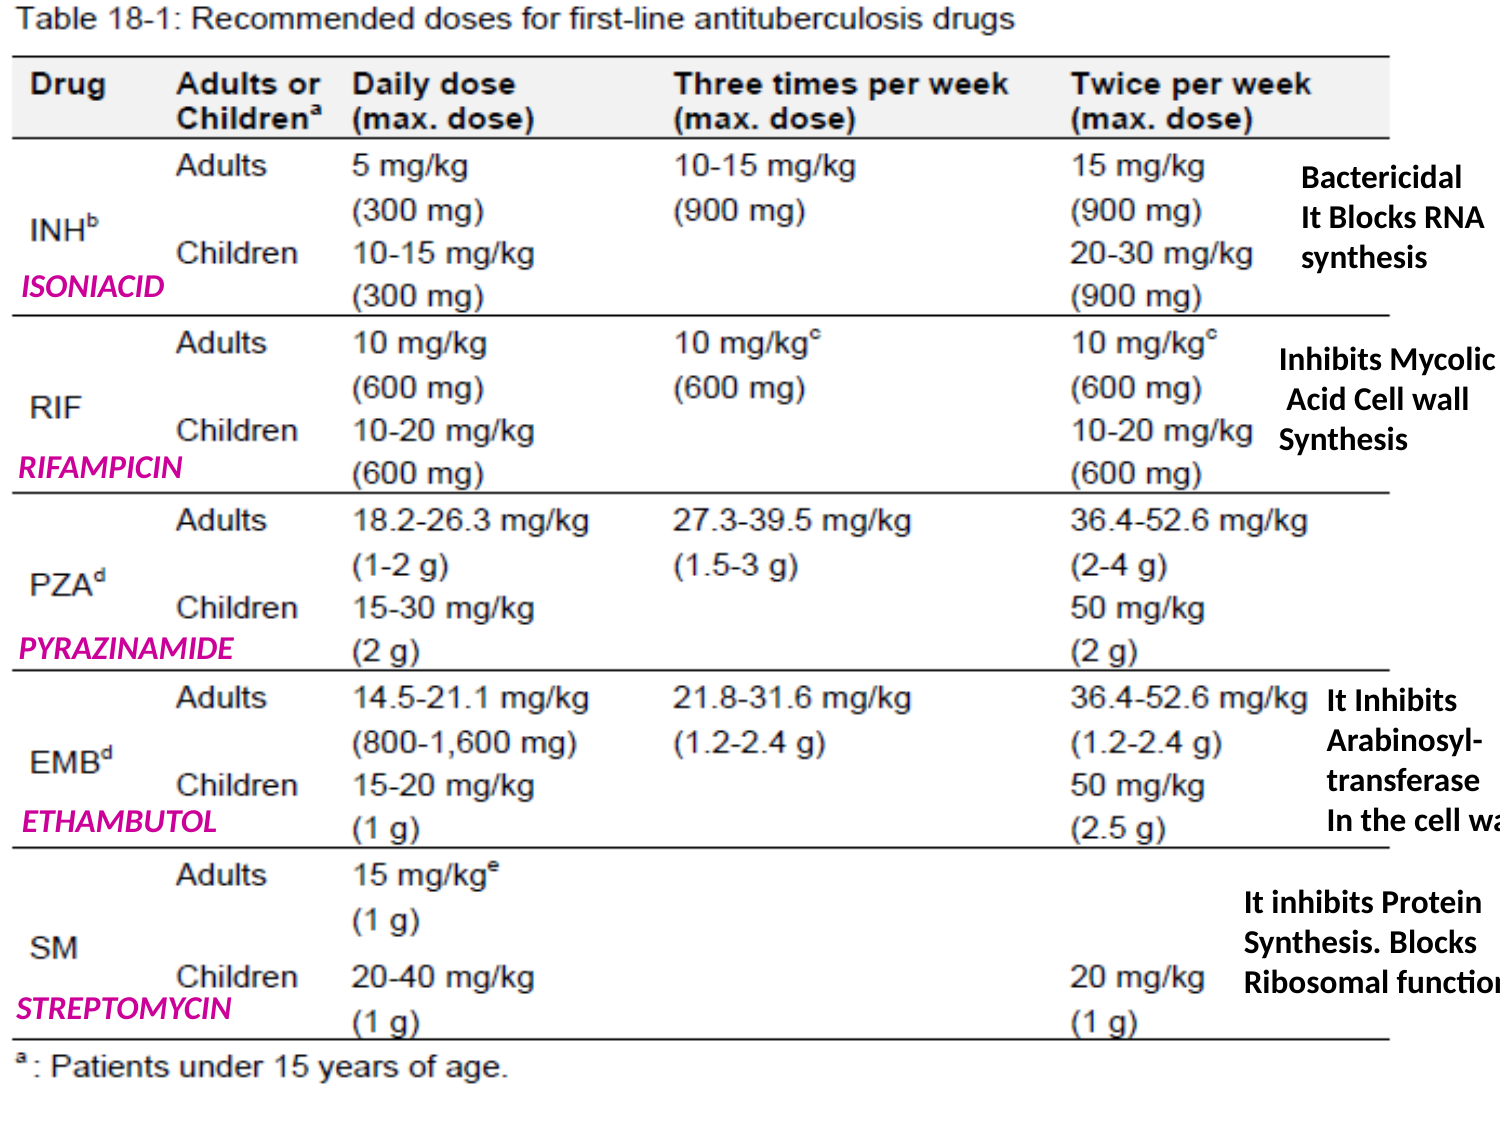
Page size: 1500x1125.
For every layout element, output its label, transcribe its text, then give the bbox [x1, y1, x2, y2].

text_box Bactericidal It Blocks RNA synthesis [1444, 148, 1500, 283]
text_box Inhibits Mycolic Acid Cell wall Synthesis [1444, 329, 1500, 465]
text_box It inhibits Protein Synthesis. Blocks Ribosomal function [1444, 872, 1500, 1008]
text_box It Inhibits Arabinosyl- transferase In the cell wall [1444, 670, 1500, 846]
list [1, 0, 1440, 1101]
